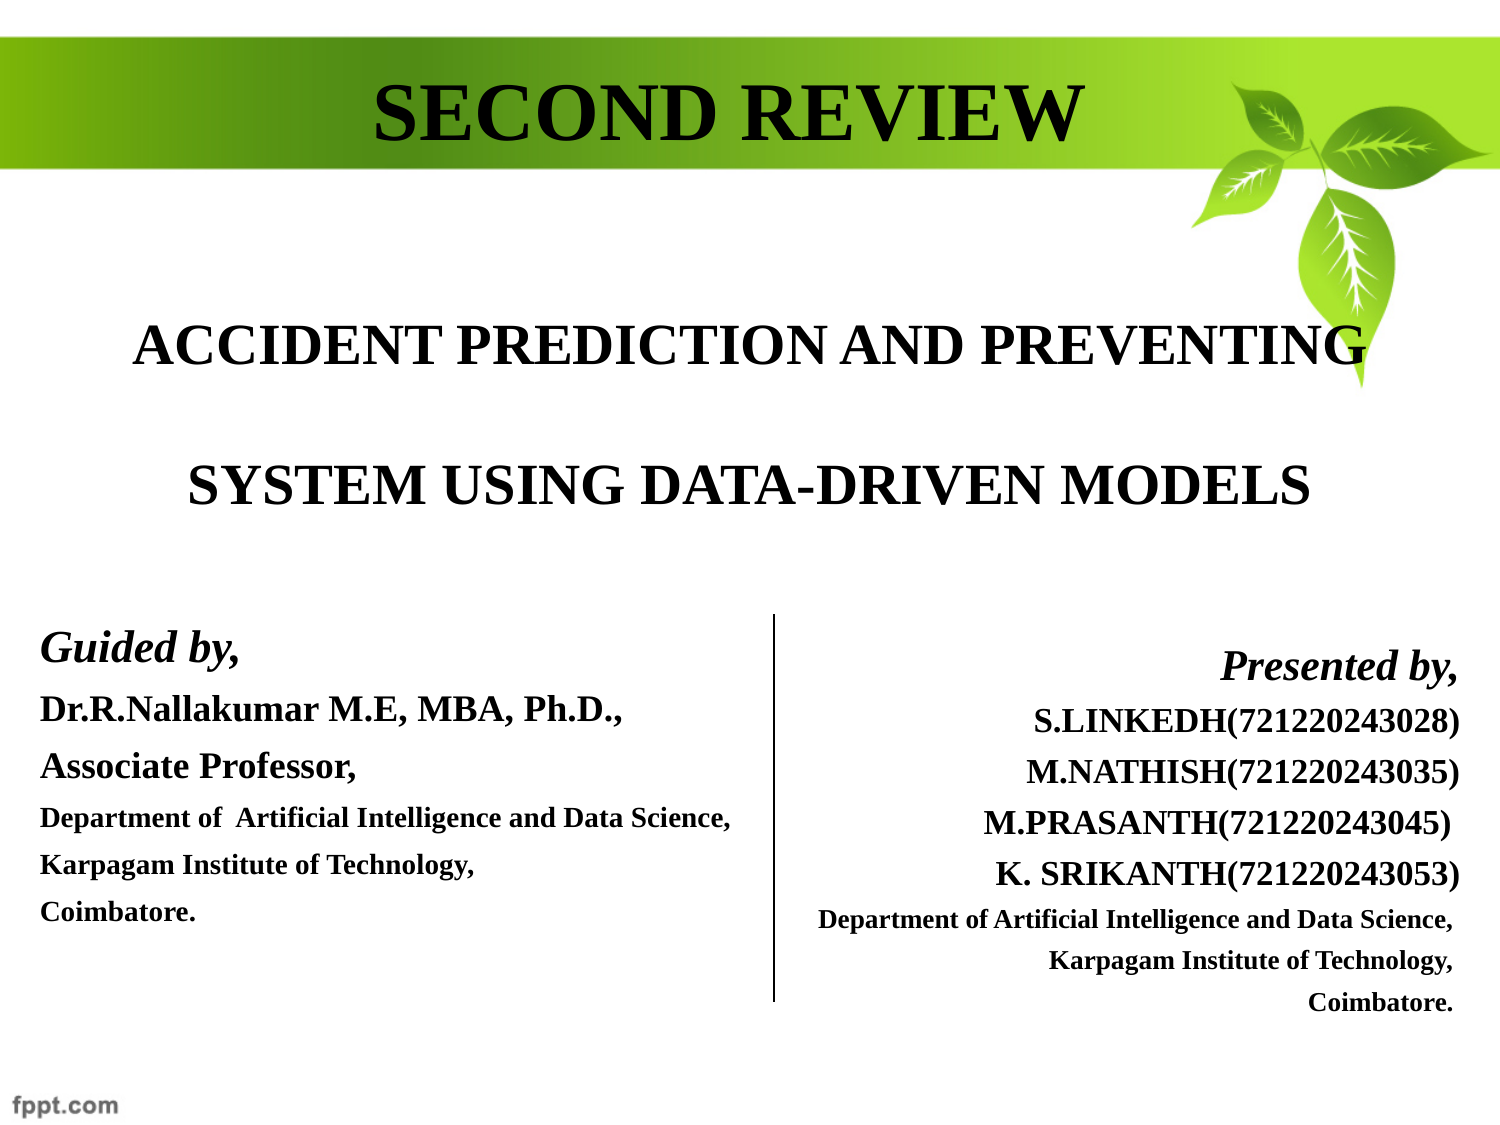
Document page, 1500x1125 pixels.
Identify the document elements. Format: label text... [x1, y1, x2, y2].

text_box Presented by, S.LINKEDH(721220243028) M.NATHISH(721220243035) M.PRASANTH(721220243045) K. SRIKANTH(721220243053) Department of Artificial Intelligence and Data Science, Karpagam Institute of Technology, Coimbatore. [762, 628, 1475, 1029]
picture [0, 0, 1500, 1125]
text_box Guided by, Dr.R.Nallakumar M.E, MBA, Ph.D., Associate Professor, Department of Artificial Intelligence and Data Science, Karpagam Institute of Technology, Coimbatore. [24, 609, 750, 1048]
title ACCIDENT PREDICTION AND PREVENTING SYSTEM USING DATA-DRIVEN MODELS [112, 290, 1389, 533]
text_box SECOND REVIEW [350, 50, 1110, 165]
